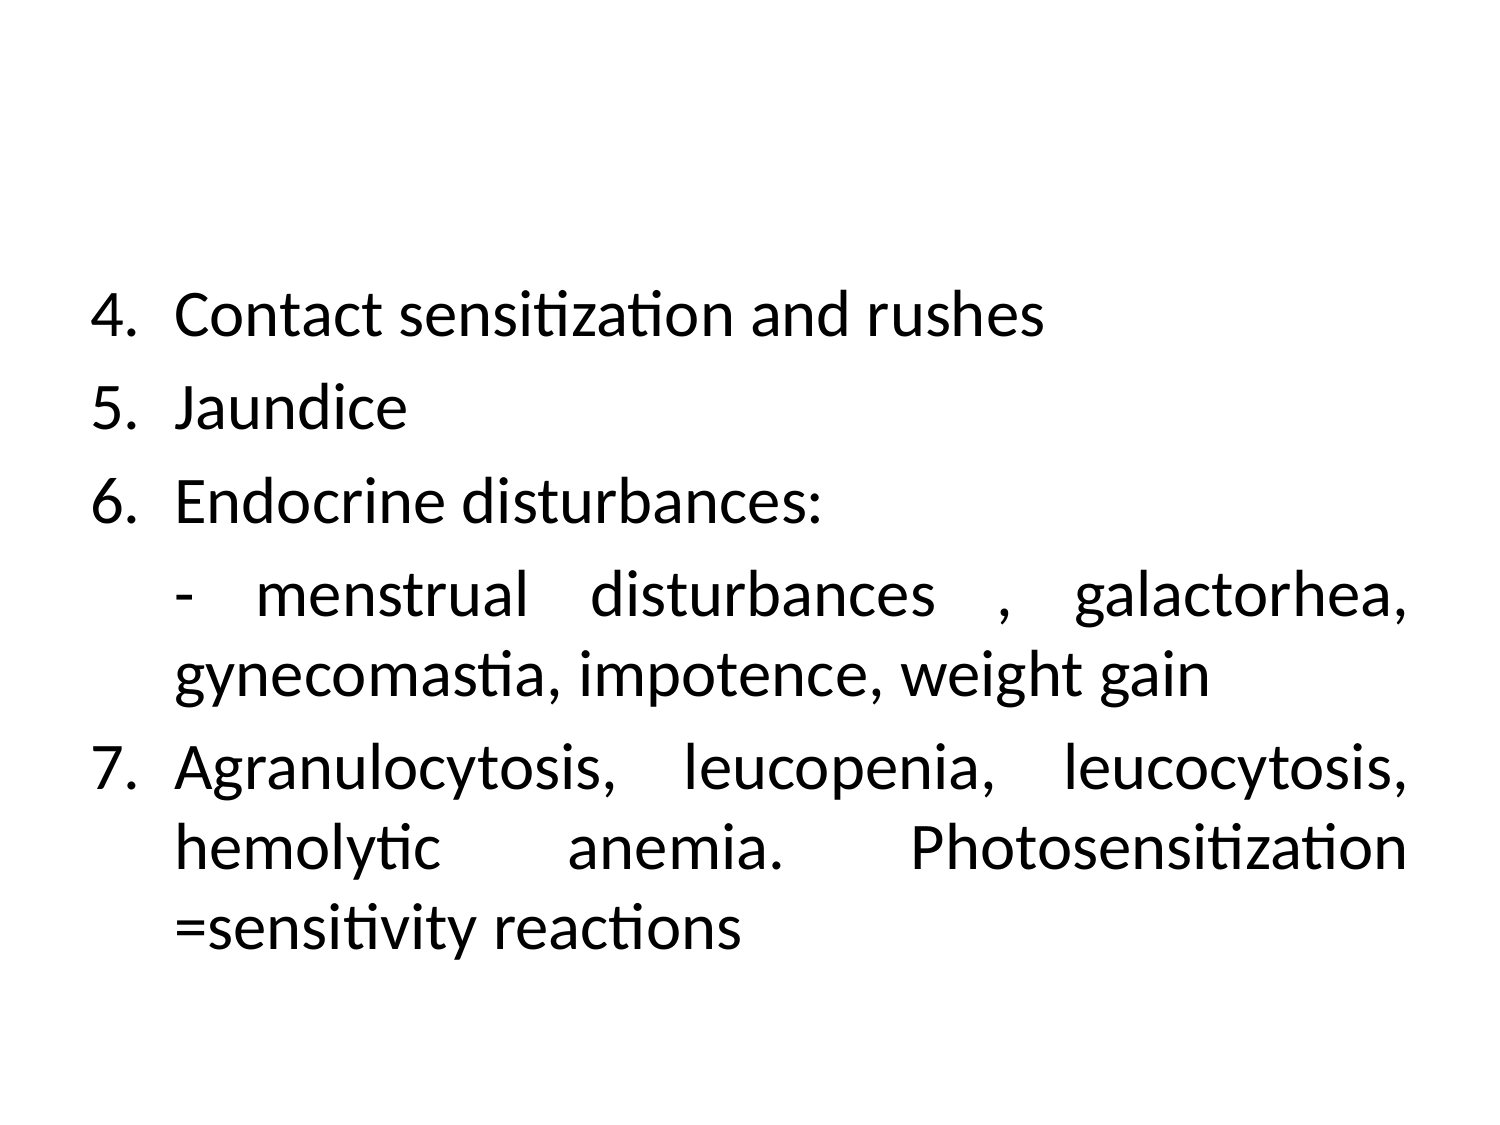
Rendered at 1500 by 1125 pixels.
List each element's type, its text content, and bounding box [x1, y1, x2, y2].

list Contact sensitization and rushes Jaundice Endocrine disturbances: - menstrual disturbances , galactorhea, gynecomastia, impotence, weight gain Agranulocytosis, leucopenia, leucocytosis, hemolytic anemia. Photosensitization =sensitivity reactions [75, 262, 1425, 1005]
